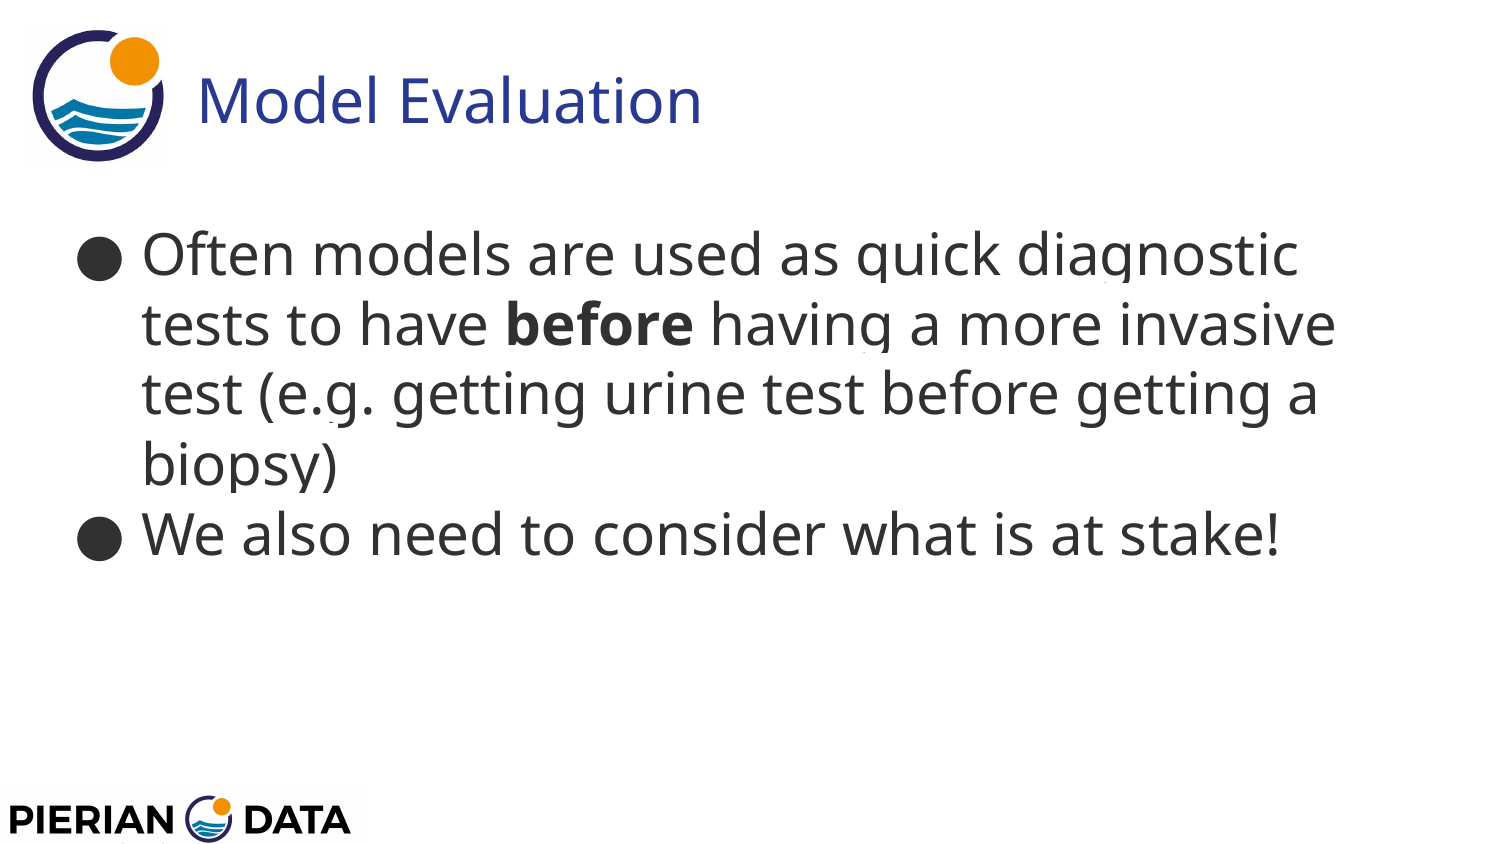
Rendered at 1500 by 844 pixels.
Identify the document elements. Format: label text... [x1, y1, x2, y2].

picture [24, 24, 172, 167]
text_box [176, 34, 1330, 157]
text_box Model Evaluation [181, 45, 1500, 146]
text_box Often models are used as quick diagnostic tests to have before having a more invasive test (e.g. getting urine test before getting a biopsy) We also need to consider what is at stake! [51, 201, 1376, 750]
picture [0, 787, 368, 844]
